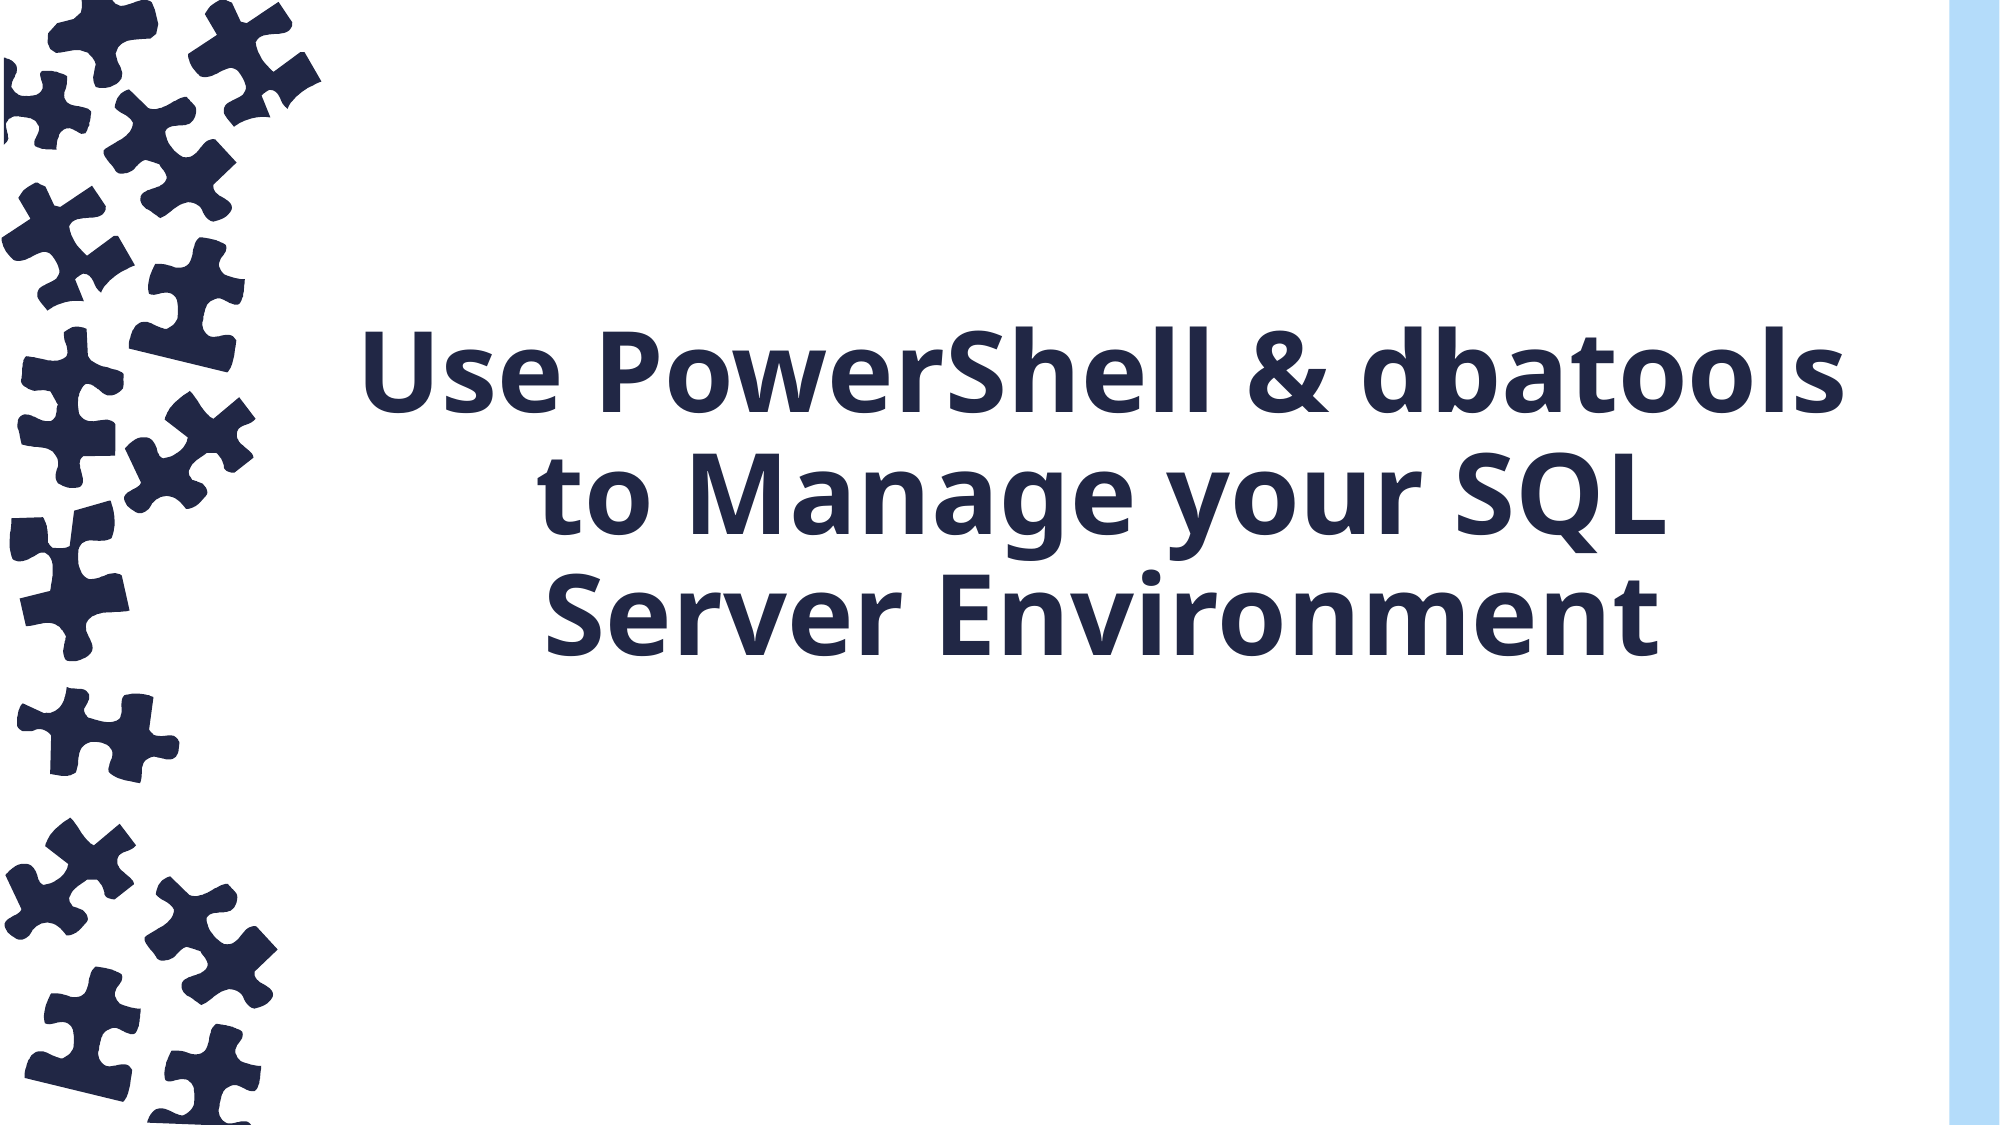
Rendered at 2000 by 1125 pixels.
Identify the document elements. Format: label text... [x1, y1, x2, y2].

title Use PowerShell & dbatools to Manage your SQL Server Environment [336, 249, 1869, 688]
